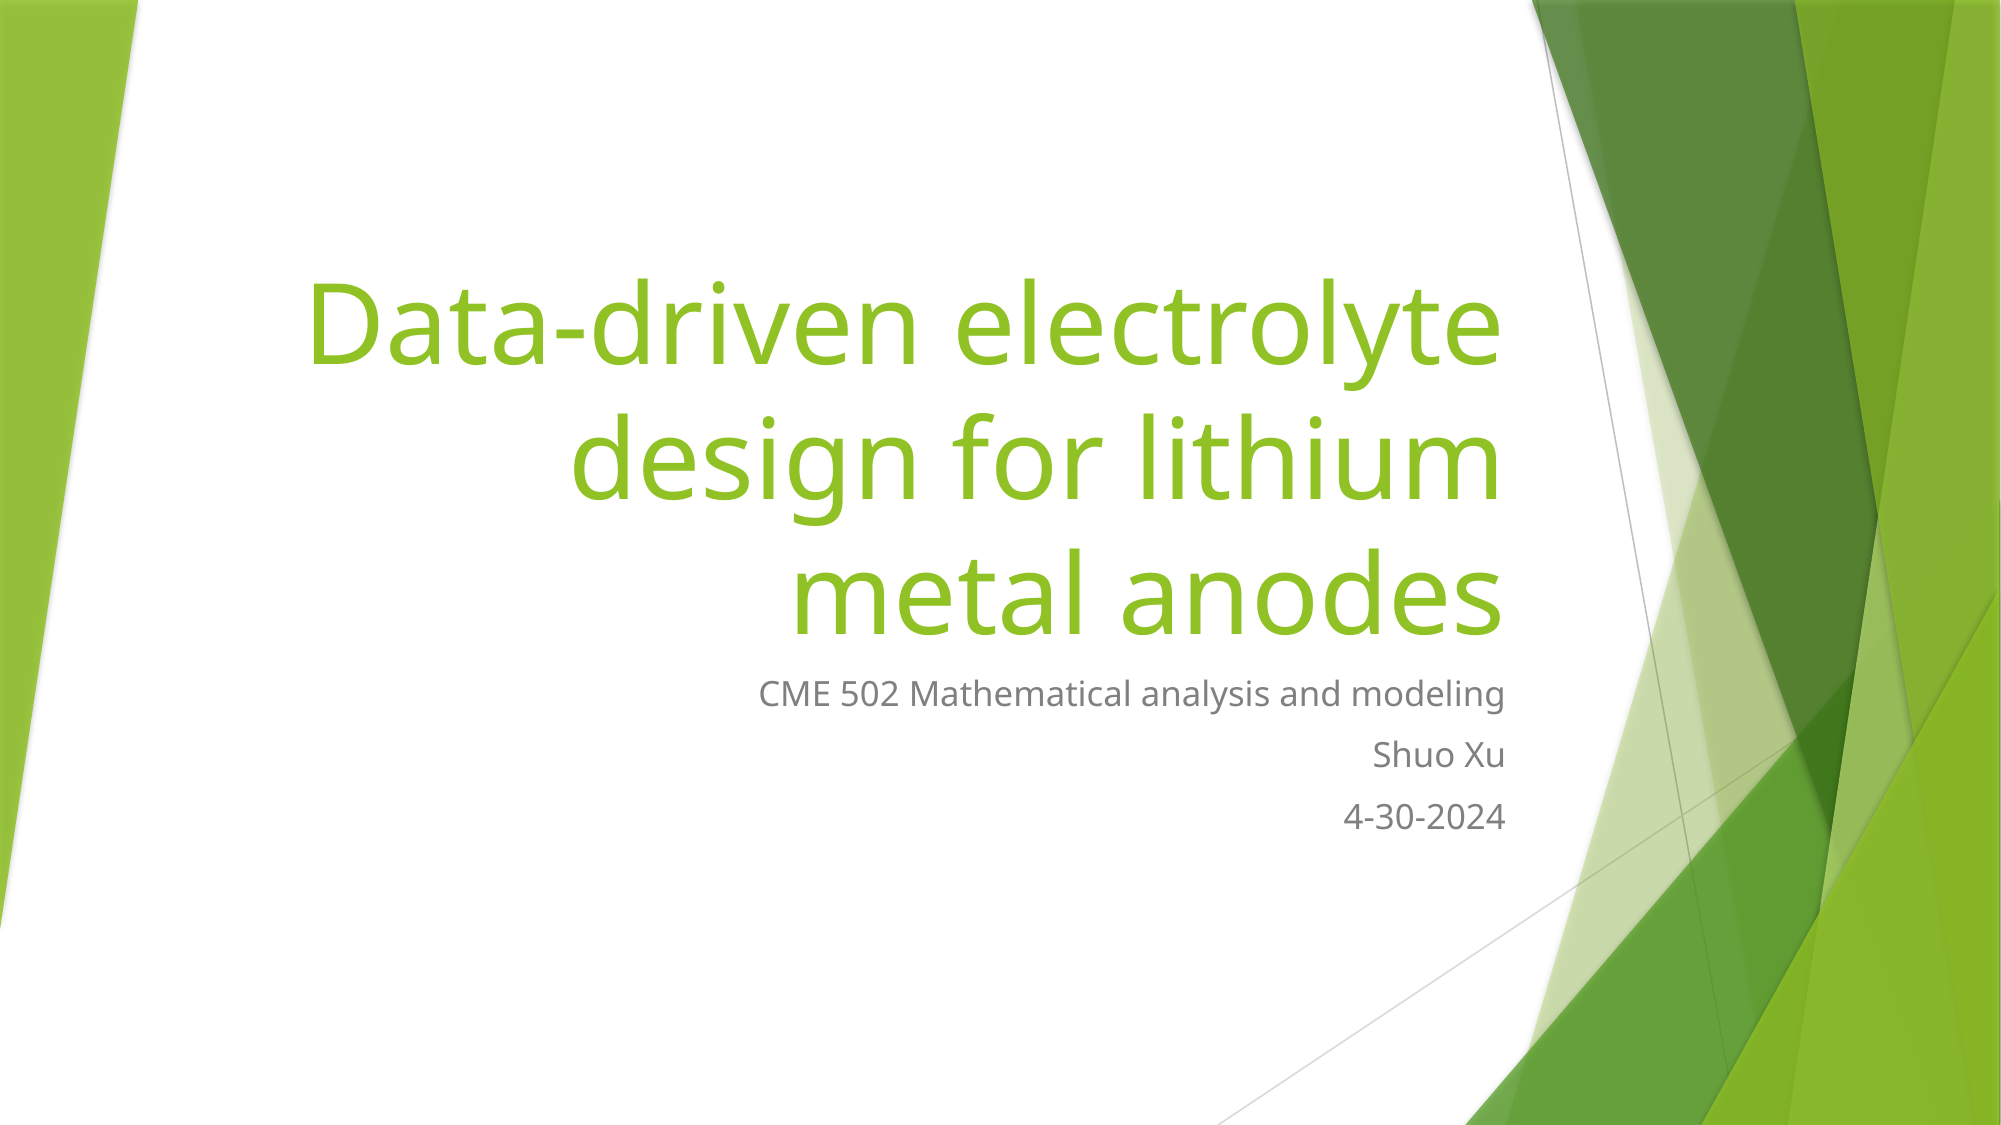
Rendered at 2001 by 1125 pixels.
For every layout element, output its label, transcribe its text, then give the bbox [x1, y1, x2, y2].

subtitle CME 502 Mathematical analysis and modeling Shuo Xu 4-30-2024 [247, 664, 1522, 845]
title Data-driven electrolyte design for lithium metal anodes [247, 394, 1522, 664]
